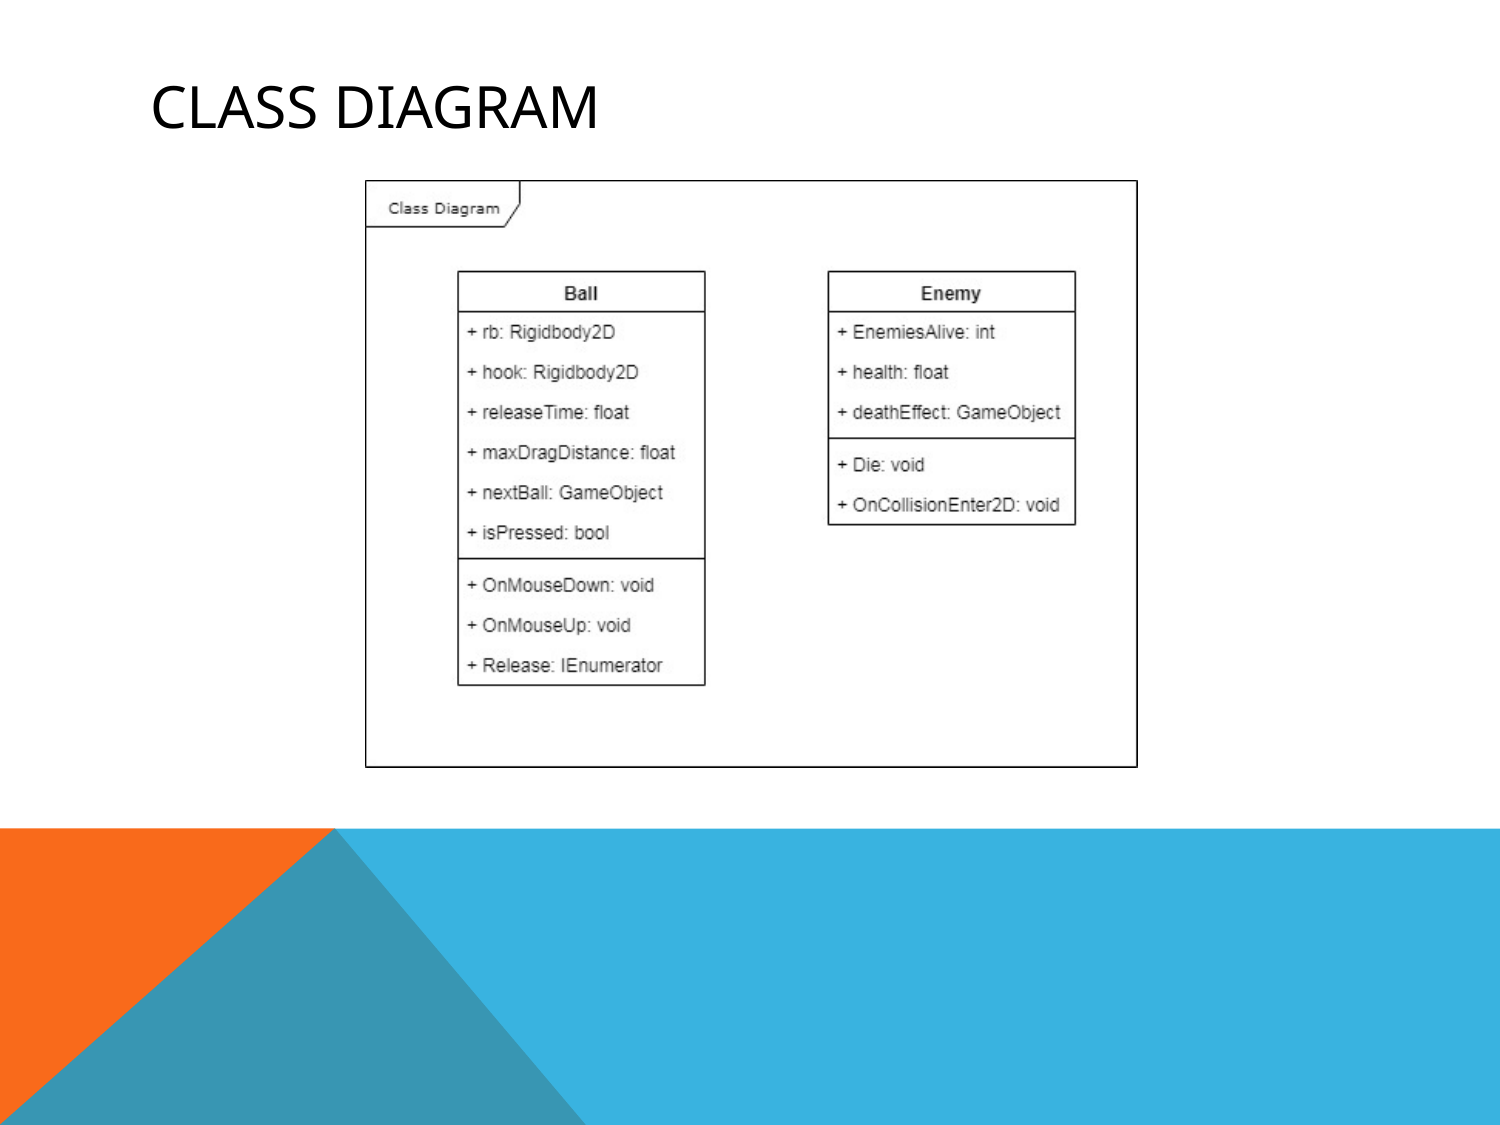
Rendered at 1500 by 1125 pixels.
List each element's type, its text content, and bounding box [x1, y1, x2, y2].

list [365, 180, 1139, 768]
title Class diagram [135, 60, 1369, 150]
